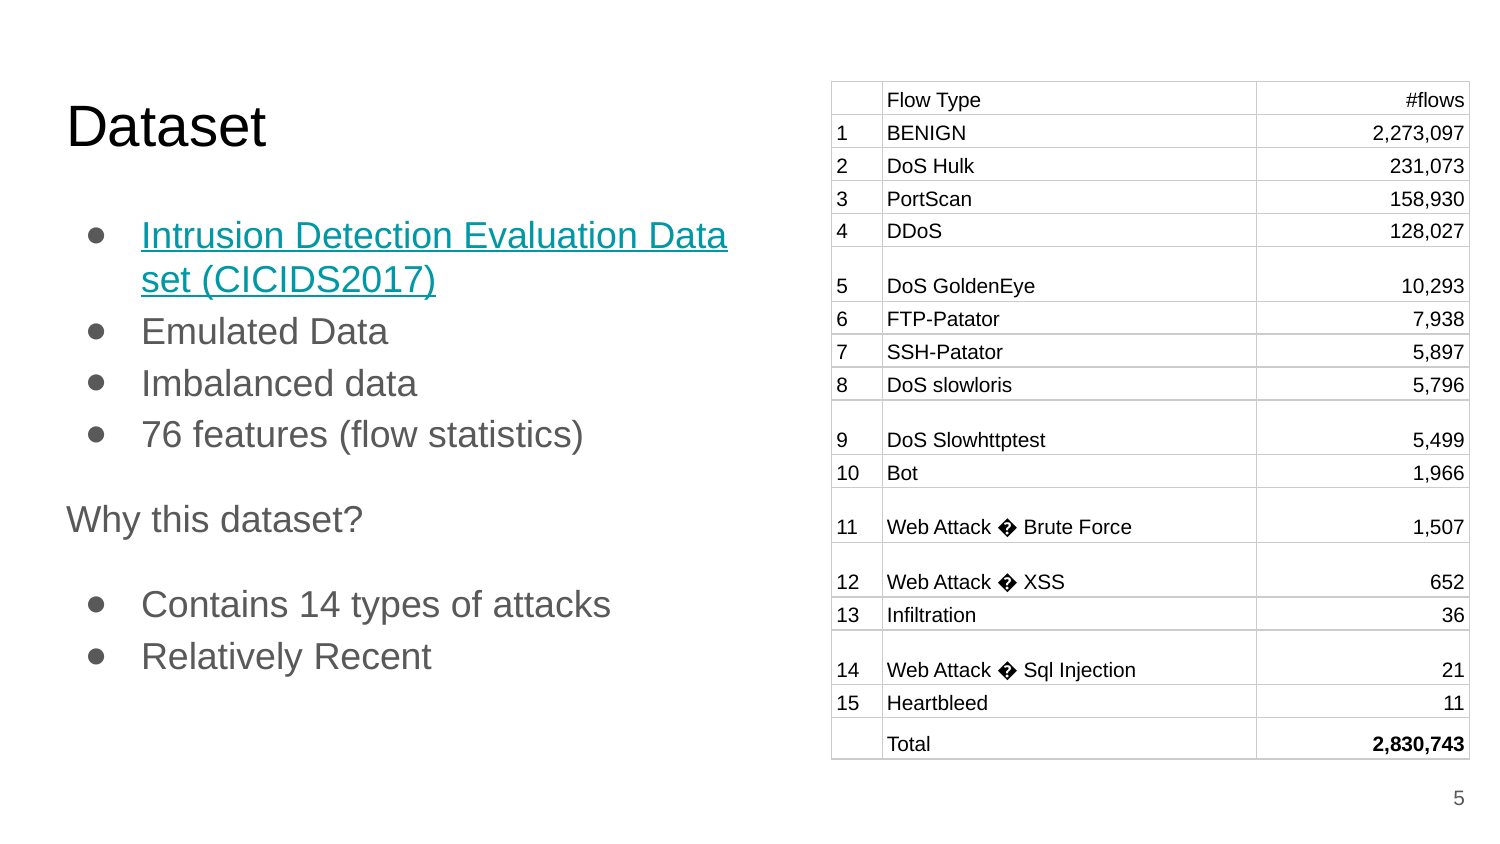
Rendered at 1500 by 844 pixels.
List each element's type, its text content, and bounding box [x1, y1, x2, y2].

table_cell 1,507 [1257, 488, 1469, 542]
table_cell DoS Hulk [883, 148, 1256, 180]
table_cell 652 [1257, 543, 1469, 596]
table_header [832, 82, 882, 114]
table_cell Infiltration [883, 598, 1256, 629]
table_cell 2,273,097 [1257, 115, 1469, 147]
table_header Flow Type [883, 82, 1256, 114]
table_cell 12 [832, 543, 882, 596]
table_cell 36 [1257, 598, 1469, 629]
table_cell 15 [832, 685, 882, 717]
table_cell Web Attack � XSS [883, 543, 1256, 596]
table_cell Total [883, 718, 1256, 758]
table_cell Web Attack � Sql Injection [883, 631, 1256, 684]
table_header #flows [1257, 82, 1469, 114]
table_cell 14 [832, 631, 882, 684]
table_cell 2 [832, 148, 882, 180]
table_cell 11 [1257, 685, 1469, 717]
table_cell 1 [832, 115, 882, 147]
table_cell 6 [832, 302, 882, 333]
table_cell 10,293 [1257, 247, 1469, 301]
table_cell DoS Slowhttptest [883, 401, 1256, 454]
table_cell 158,930 [1257, 181, 1469, 213]
table_cell 3 [832, 181, 882, 213]
table_cell 13 [832, 598, 882, 629]
slide_number 5 [1389, 764, 1480, 830]
table_cell 5,499 [1257, 401, 1469, 454]
table_cell DoS slowloris [883, 368, 1256, 399]
table_cell Web Attack � Brute Force [883, 488, 1256, 542]
table_cell FTP-Patator [883, 302, 1256, 333]
table_cell 11 [832, 488, 882, 542]
list Intrusion Detection Evaluation Dataset (CICIDS2017) Emulated Data Imbalanced data 76 features (flow statistics) Why this dataset? Contains 14 types of attacks Relatively Recent [51, 189, 750, 750]
table_cell 1,966 [1257, 455, 1469, 487]
table_cell 2,830,743 [1257, 718, 1469, 758]
table_cell BENIGN [883, 115, 1256, 147]
table_cell 7 [832, 335, 882, 366]
table_cell 5,796 [1257, 368, 1469, 399]
table_cell 7,938 [1257, 302, 1469, 333]
table_cell 10 [832, 455, 882, 487]
table_cell DoS GoldenEye [883, 247, 1256, 301]
table_cell 5,897 [1257, 335, 1469, 366]
table_cell SSH-Patator [883, 335, 1256, 366]
table_cell 21 [1257, 631, 1469, 684]
table_cell 4 [832, 214, 882, 246]
table_cell 9 [832, 401, 882, 454]
table_cell PortScan [883, 181, 1256, 213]
title Dataset [51, 72, 1449, 167]
table_cell Bot [883, 455, 1256, 487]
table_cell Heartbleed [883, 685, 1256, 717]
table_cell 8 [832, 368, 882, 399]
table_cell DDoS [883, 214, 1256, 246]
table_cell 231,073 [1257, 148, 1469, 180]
table_cell [832, 718, 882, 758]
table_cell 5 [832, 247, 882, 301]
table_cell 128,027 [1257, 214, 1469, 246]
